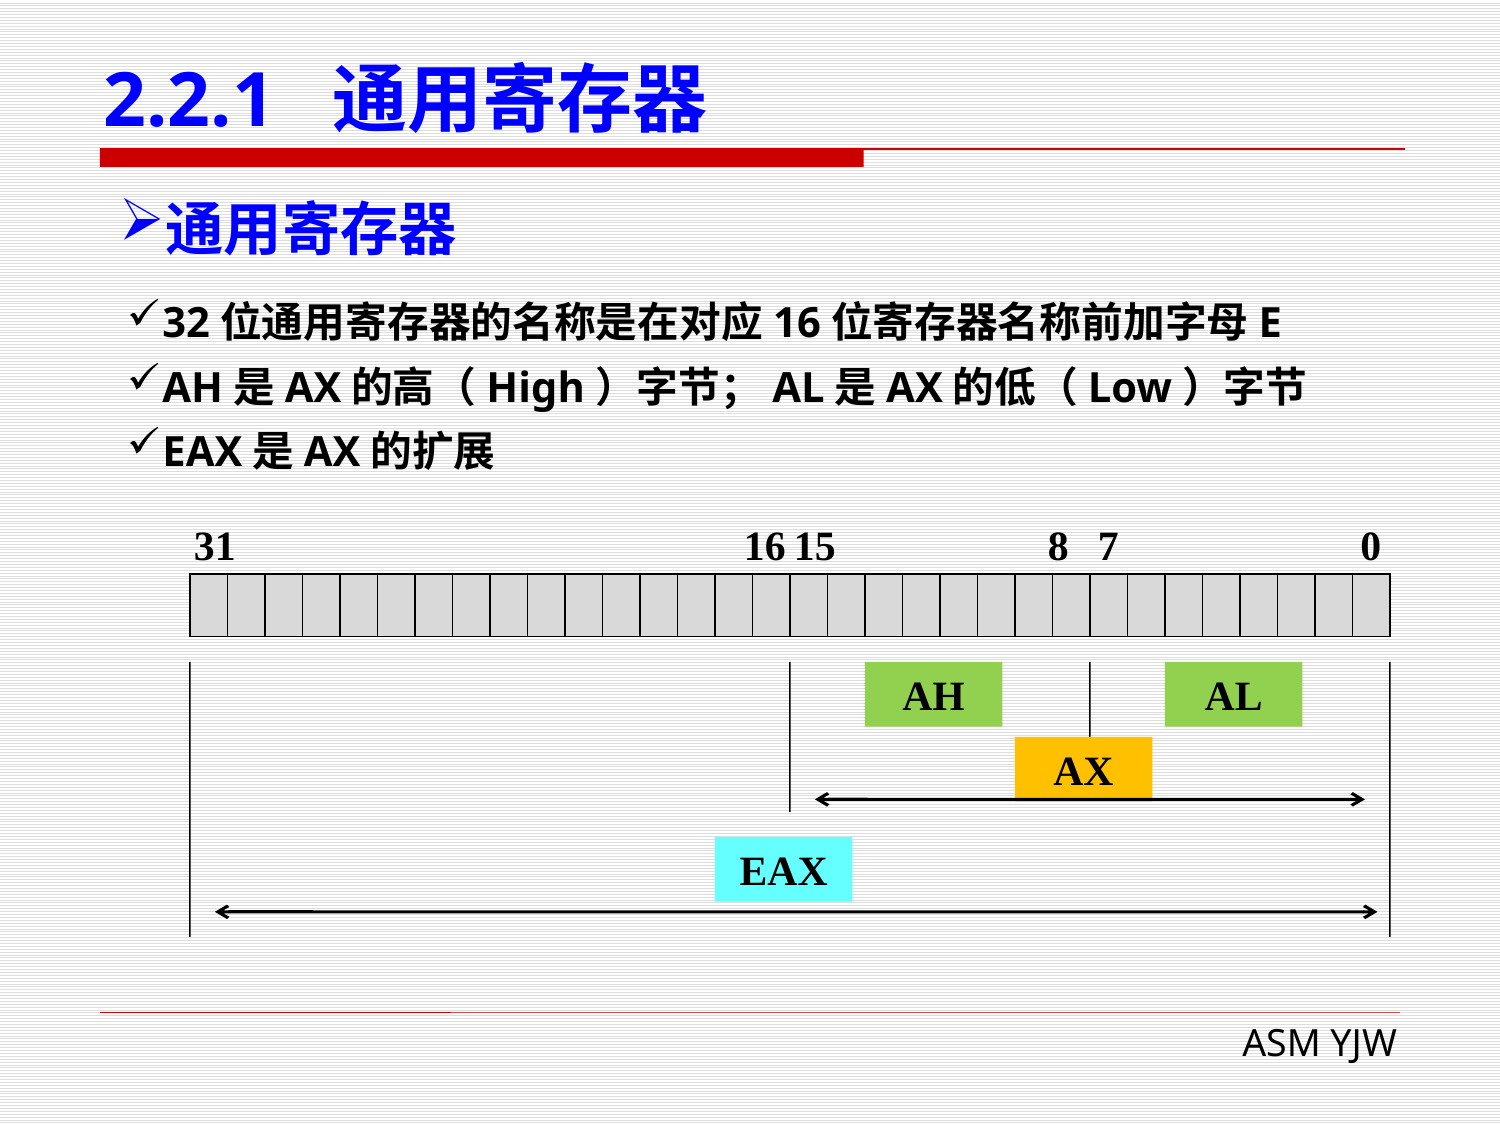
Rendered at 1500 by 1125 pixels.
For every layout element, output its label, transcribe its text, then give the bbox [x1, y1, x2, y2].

text_box [939, 574, 977, 637]
text_box 0 [1339, 511, 1403, 577]
text_box [902, 574, 939, 637]
text_box [1127, 574, 1164, 637]
text_box [1277, 574, 1314, 637]
text_box [1352, 577, 1390, 637]
text_box [302, 574, 339, 637]
text_box [789, 577, 827, 637]
text_box [527, 574, 564, 637]
text_box [339, 574, 377, 637]
text_box [227, 577, 264, 637]
text_box [977, 574, 1014, 637]
text_box [1164, 574, 1202, 637]
text_box AH [864, 661, 1003, 727]
text_box [1314, 574, 1352, 637]
text_box [489, 574, 527, 637]
text_box [377, 574, 414, 637]
text_box [1239, 574, 1277, 637]
text_box 15 [815, 511, 865, 577]
title 2.2.1 通用寄存器 [88, 42, 1448, 149]
text_box 32位通用寄存器的名称是在对应16位寄存器名称前加字母E AH是AX的高（High）字节；AL是AX的低（Low）字节 EAX是AX的扩展 [112, 278, 1455, 483]
text_box [414, 574, 452, 637]
text_box [1014, 574, 1052, 637]
text_box [564, 574, 602, 637]
text_box EAX [714, 836, 853, 902]
text_box [452, 574, 489, 637]
text_box [864, 574, 902, 637]
text_box [1202, 574, 1239, 637]
text_box AX [1014, 736, 1153, 799]
text_box [1089, 577, 1127, 637]
text_box [1052, 577, 1089, 637]
text_box 16 [714, 511, 815, 577]
text_box [827, 577, 864, 637]
text_box [752, 577, 789, 637]
text_box [639, 574, 677, 637]
text_box [677, 574, 714, 637]
text_box [814, 792, 1365, 807]
text_box [189, 577, 227, 637]
text_box [264, 574, 302, 637]
text_box 7 [1090, 511, 1140, 577]
text_box [602, 574, 639, 637]
text_box AL [1164, 661, 1303, 727]
text_box 8 [1027, 511, 1090, 577]
text_box 31 [164, 511, 265, 577]
text_box 通用寄存器 [104, 184, 1404, 270]
text_box [714, 577, 752, 637]
